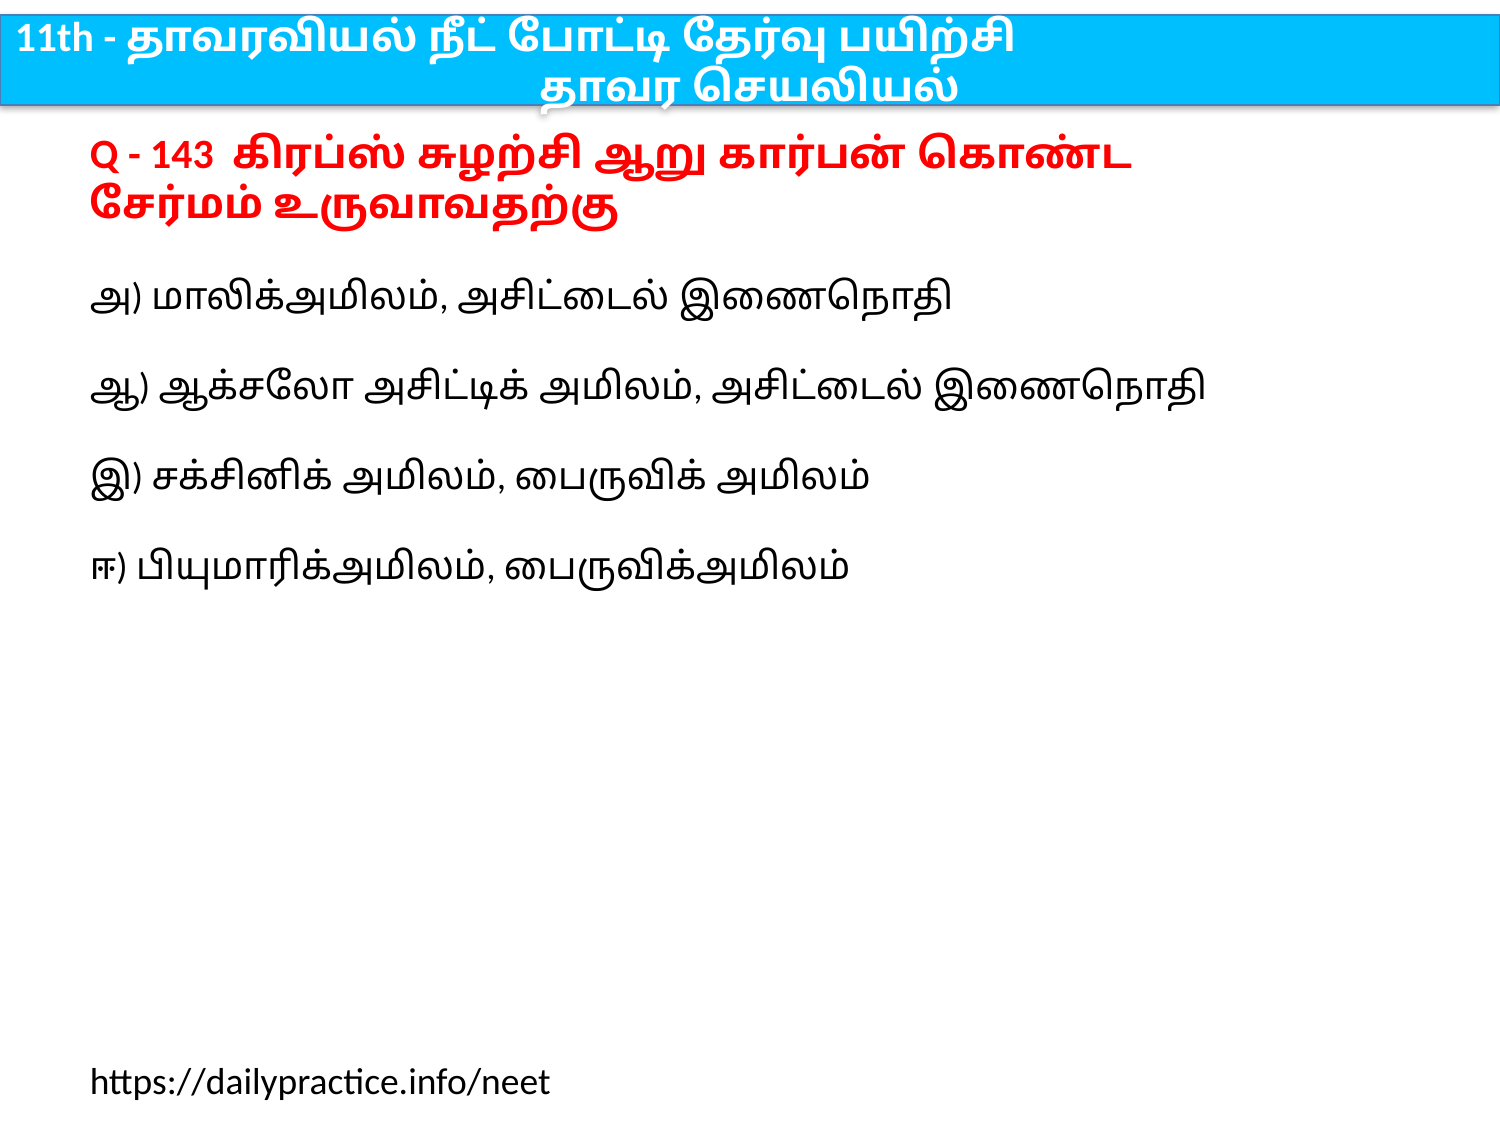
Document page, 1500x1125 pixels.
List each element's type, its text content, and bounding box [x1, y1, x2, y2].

text_box Q - 143 கிரப்ஸ் சுழற்சி ஆறு கார்பன் கொண்ட சேர்மம் உருவாவதற்கு அ) மாலிக்அமிலம், அசிட்டைல் இணைநொதி ஆ) ஆக்சலோ அசிட்டிக் அமிலம், அசிட்டைல் இணைநொதி இ) சக்சினிக் அமிலம், பைருவிக் அமிலம் ஈ) பியுமாரிக்அமிலம், பைருவிக்அமிலம் [74, 74, 1275, 595]
text_box 11th - தாவரவியல் நீட் போட்டி தேர்வு பயிற்சி தாவர செயலியல் [0, 14, 1500, 106]
text_box https://dailypractice.info/neet [74, 1049, 675, 1110]
